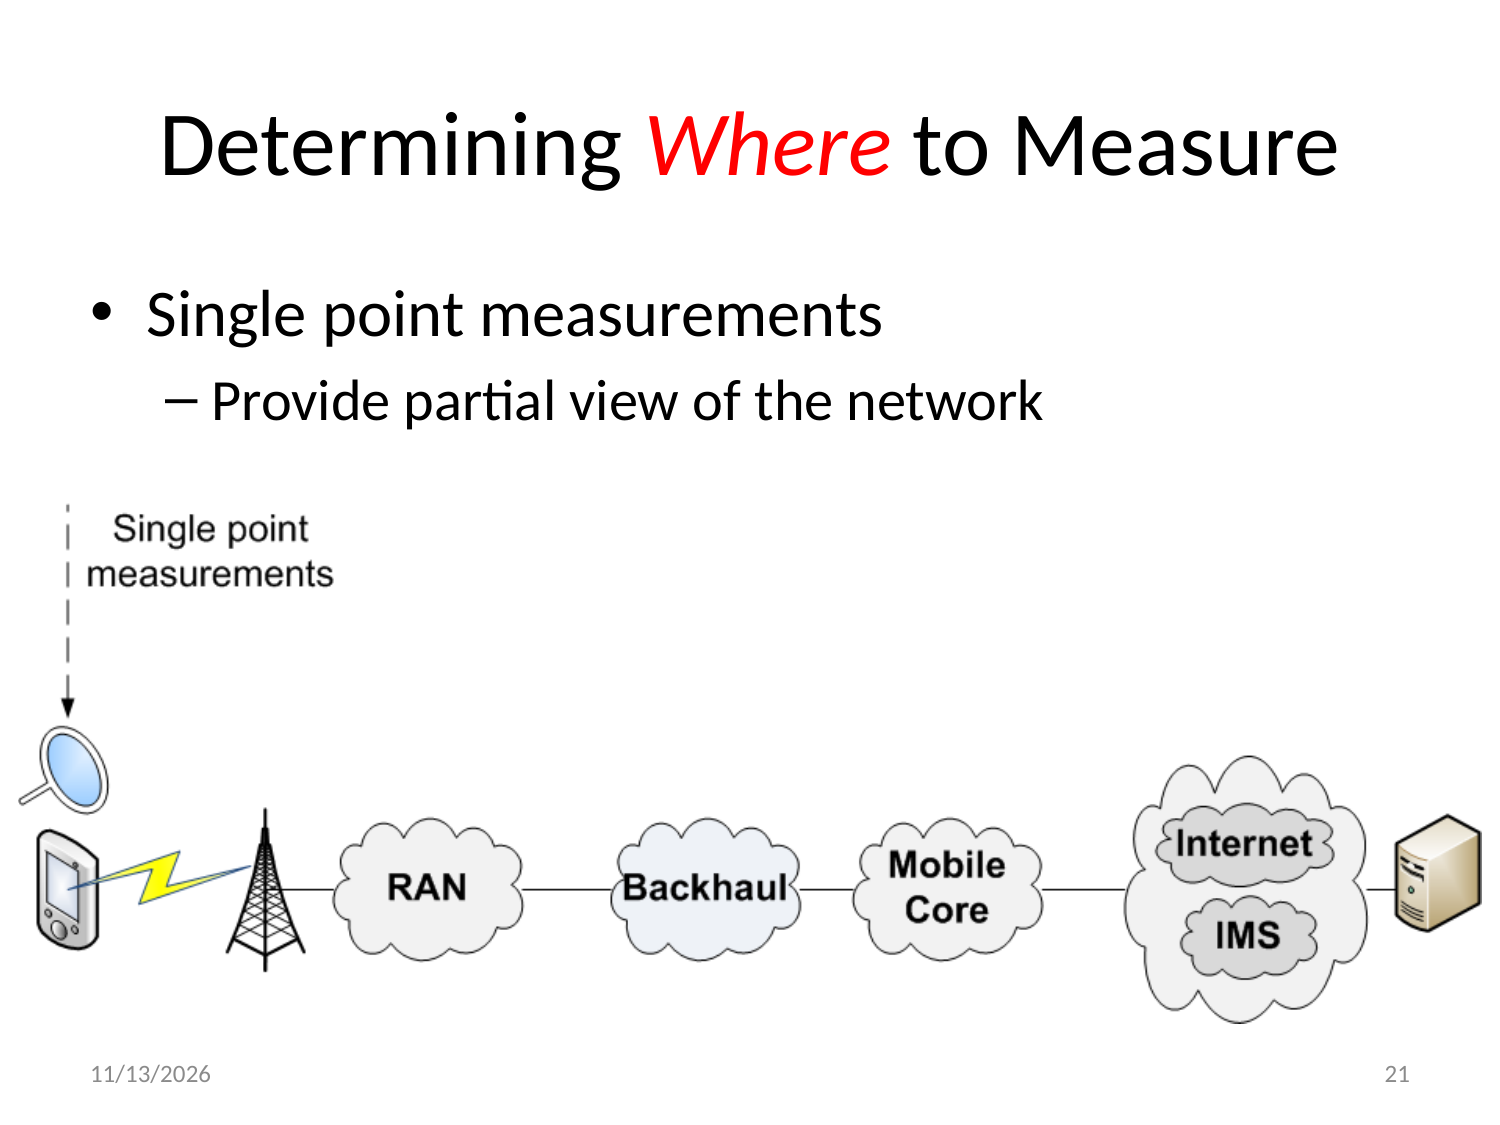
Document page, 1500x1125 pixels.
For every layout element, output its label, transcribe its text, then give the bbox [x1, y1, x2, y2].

picture [18, 502, 1482, 1024]
title Determining Where to Measure [74, 44, 1426, 233]
slide_number 21 [1074, 1042, 1425, 1103]
list Single point measurements Provide partial view of the network [74, 262, 1426, 364]
list Single point measurements Provide partial view of the network [74, 365, 1426, 501]
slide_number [75, 1042, 425, 1103]
